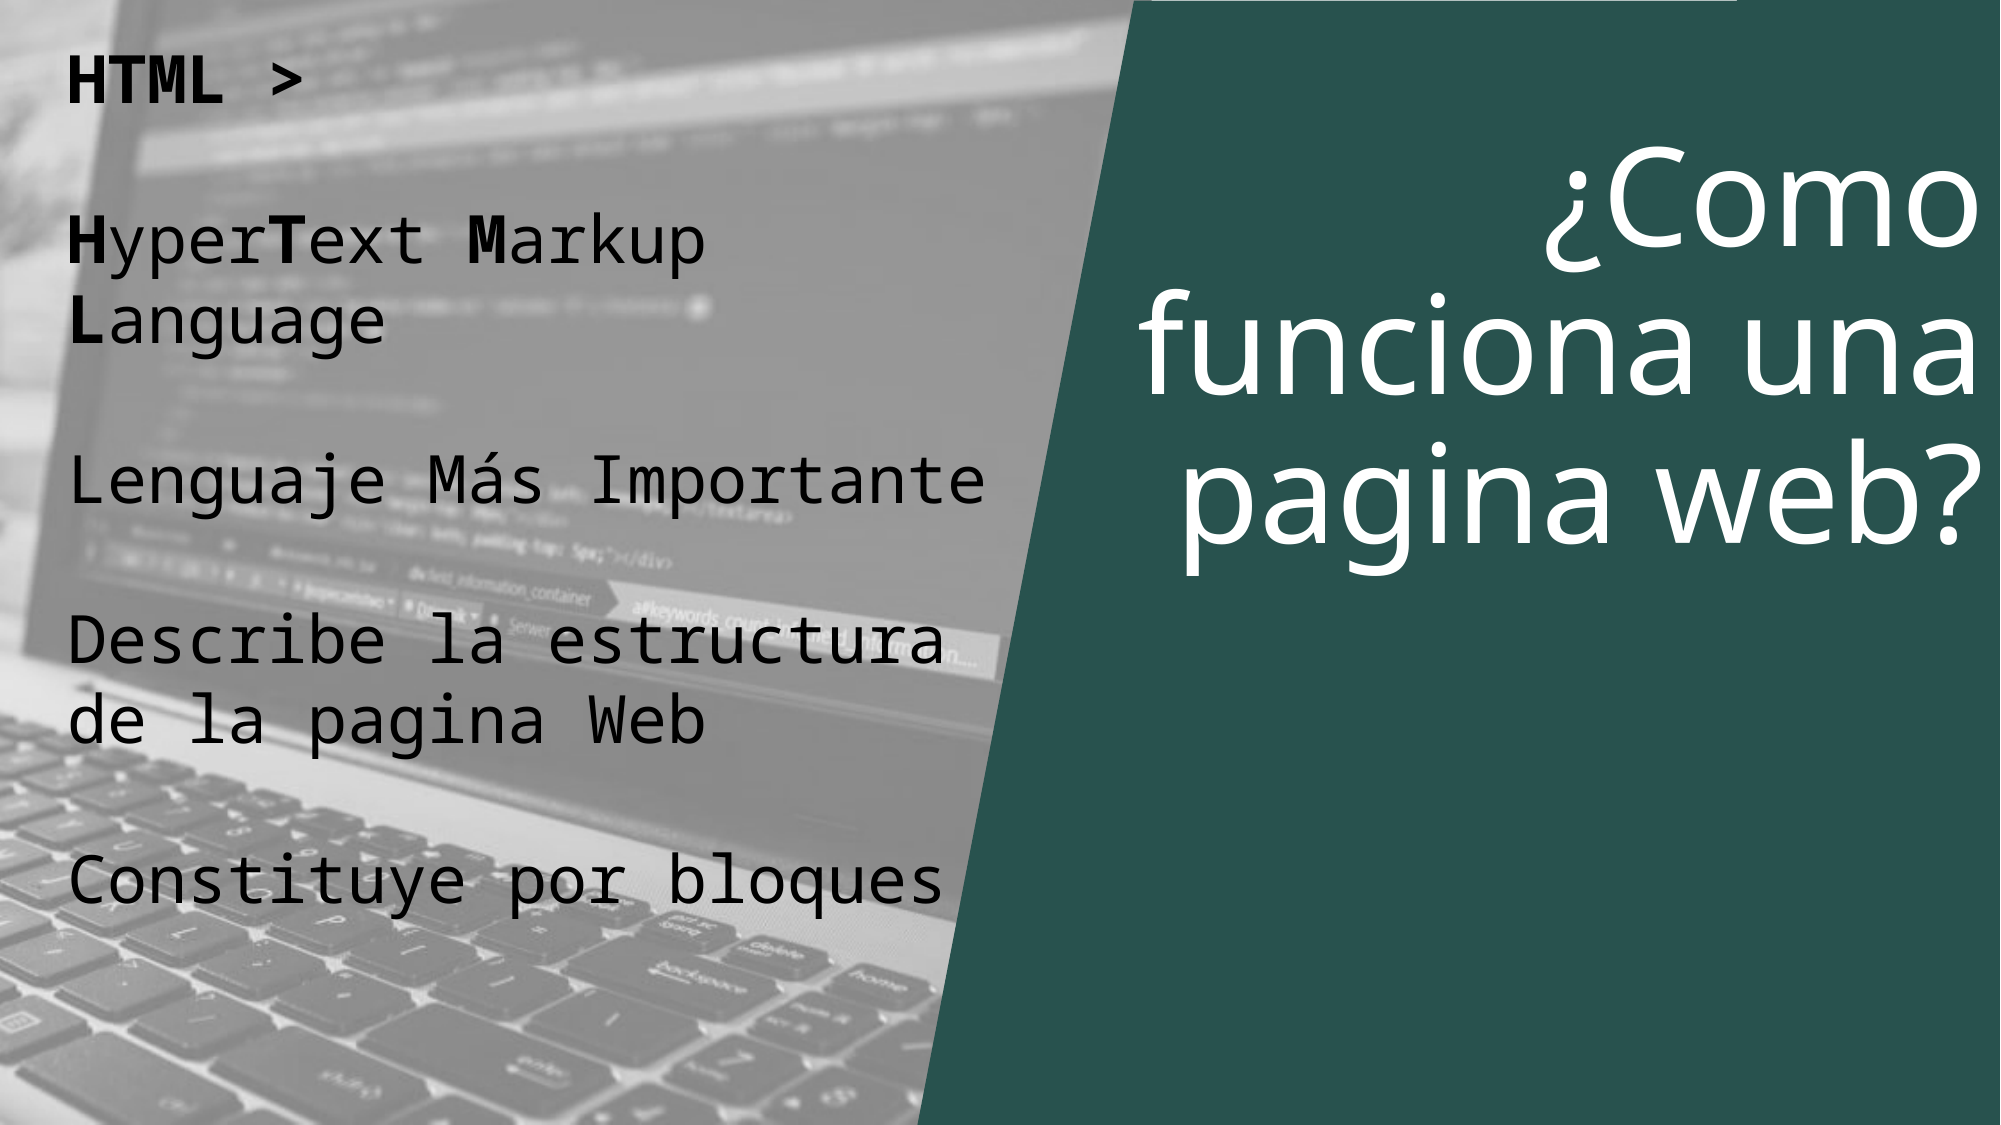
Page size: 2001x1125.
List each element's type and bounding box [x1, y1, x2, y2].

picture [0, 0, 917, 1125]
text_box [917, 0, 2000, 1125]
